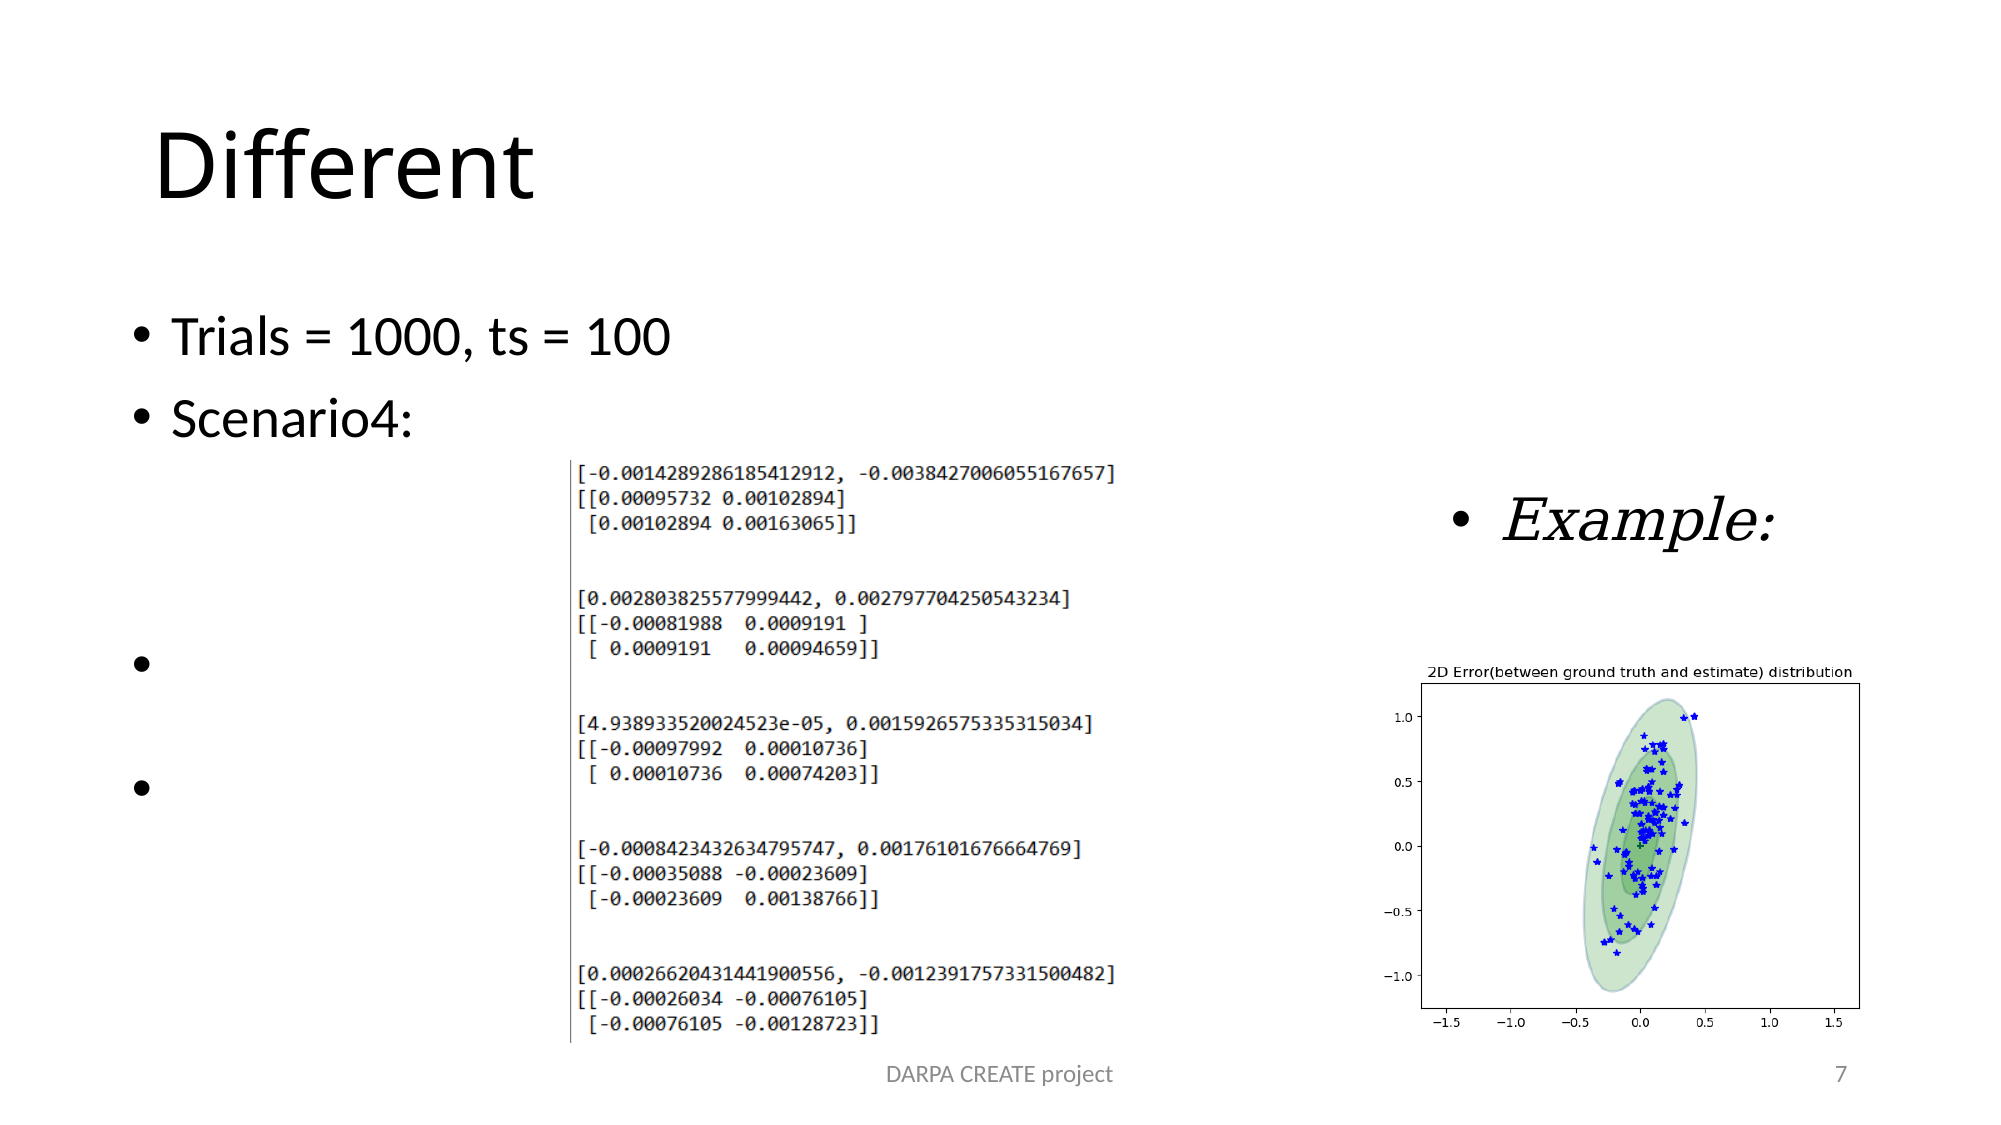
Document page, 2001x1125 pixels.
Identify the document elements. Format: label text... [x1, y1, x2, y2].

footer DARPA CREATE project [662, 1042, 1338, 1103]
picture [569, 460, 1124, 1043]
slide_number 7 [1412, 1042, 1863, 1103]
picture [1383, 660, 1863, 1036]
